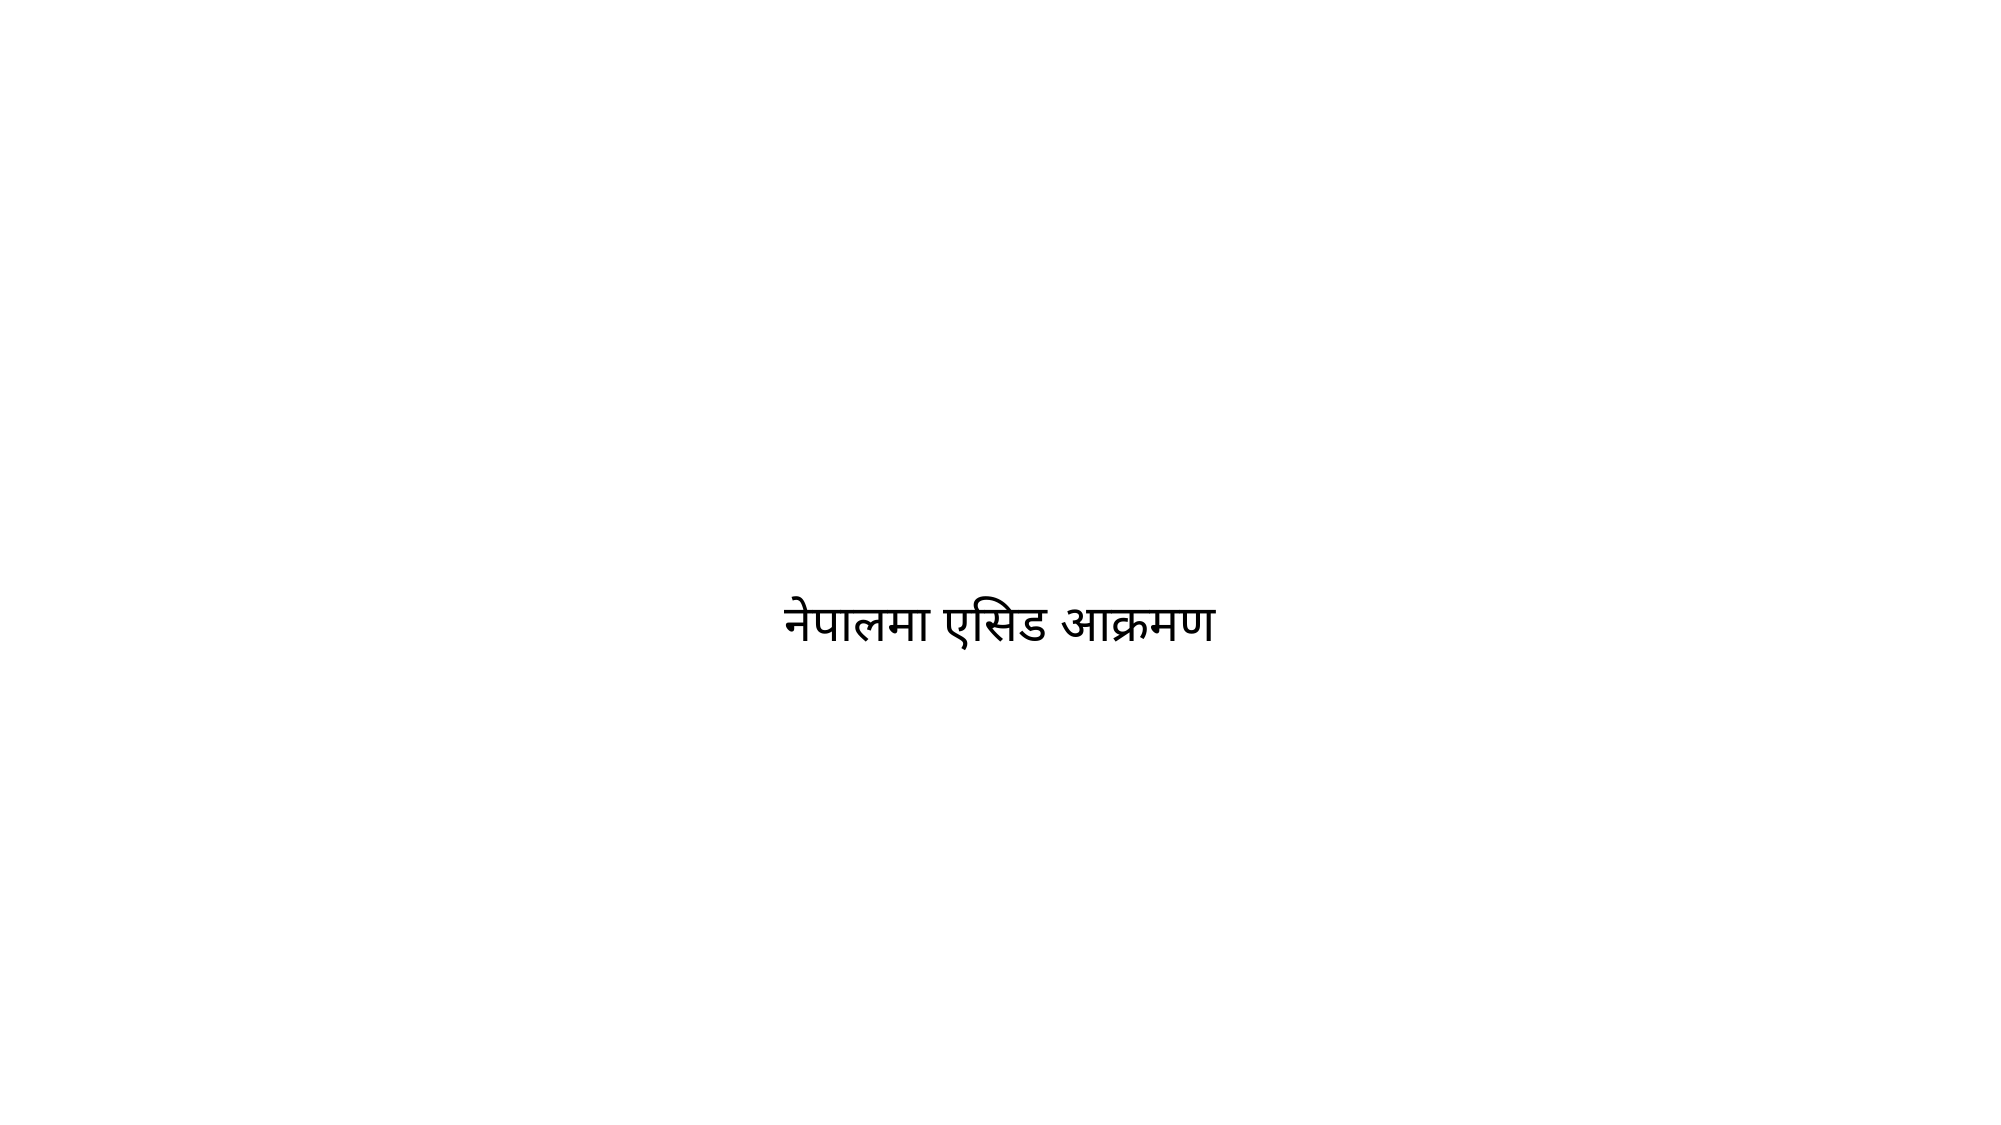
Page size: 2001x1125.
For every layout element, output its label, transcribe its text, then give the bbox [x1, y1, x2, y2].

subtitle नेपालमा एसिड आक्रमण [249, 590, 1750, 863]
